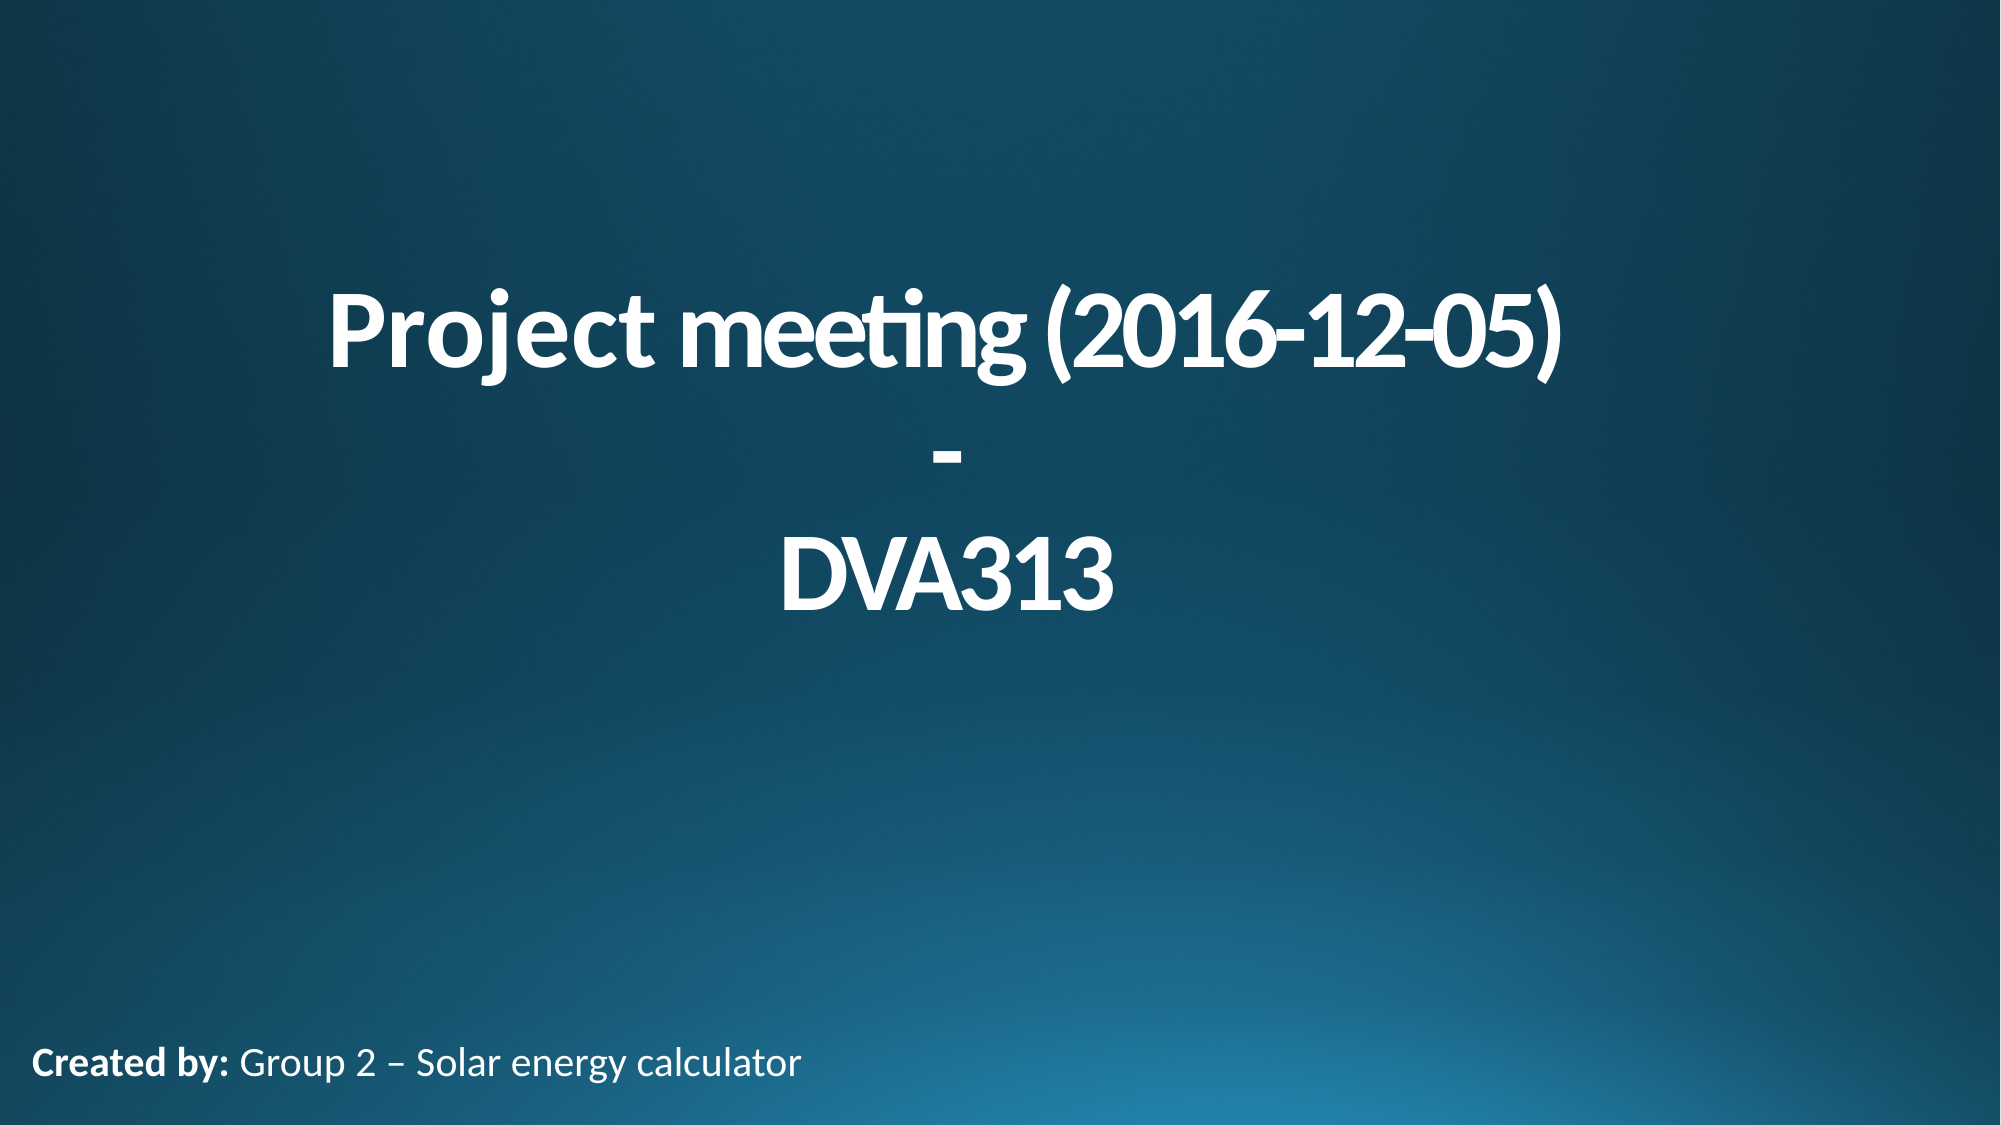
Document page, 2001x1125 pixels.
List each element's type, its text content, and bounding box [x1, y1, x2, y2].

title Project meeting (2016-12-05) - DVA313 [266, 263, 1628, 432]
picture [0, 0, 2001, 1125]
text_box Created by: Group 2 – Solar energy calculator [17, 1026, 869, 1092]
